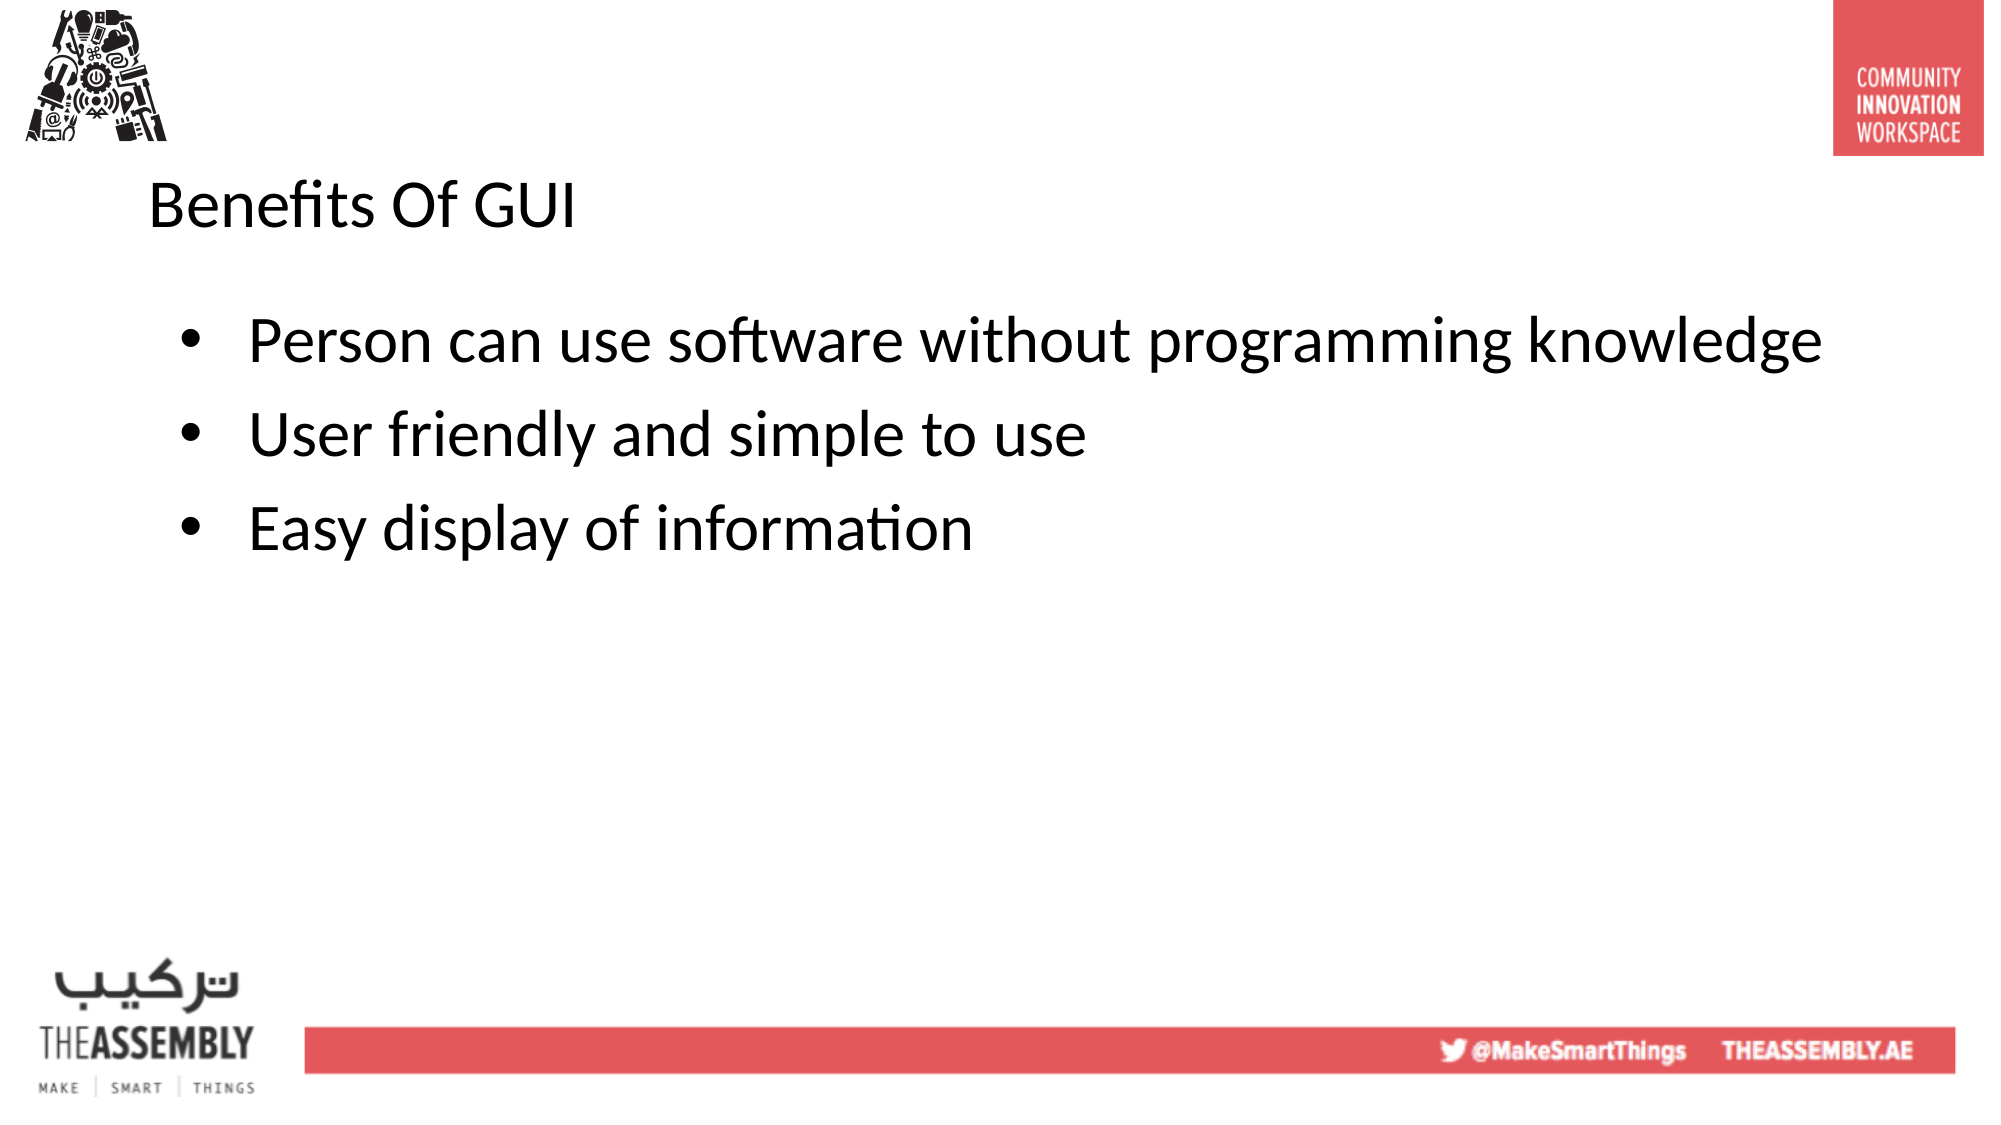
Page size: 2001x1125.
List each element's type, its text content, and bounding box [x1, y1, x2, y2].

picture [23, 10, 170, 144]
list Person can use software without programming knowledge User friendly and simple to use Easy display of information [137, 299, 1863, 1014]
picture [7, 955, 1993, 1097]
title Benefits Of GUI [137, 59, 1863, 278]
picture [1833, 0, 1984, 156]
